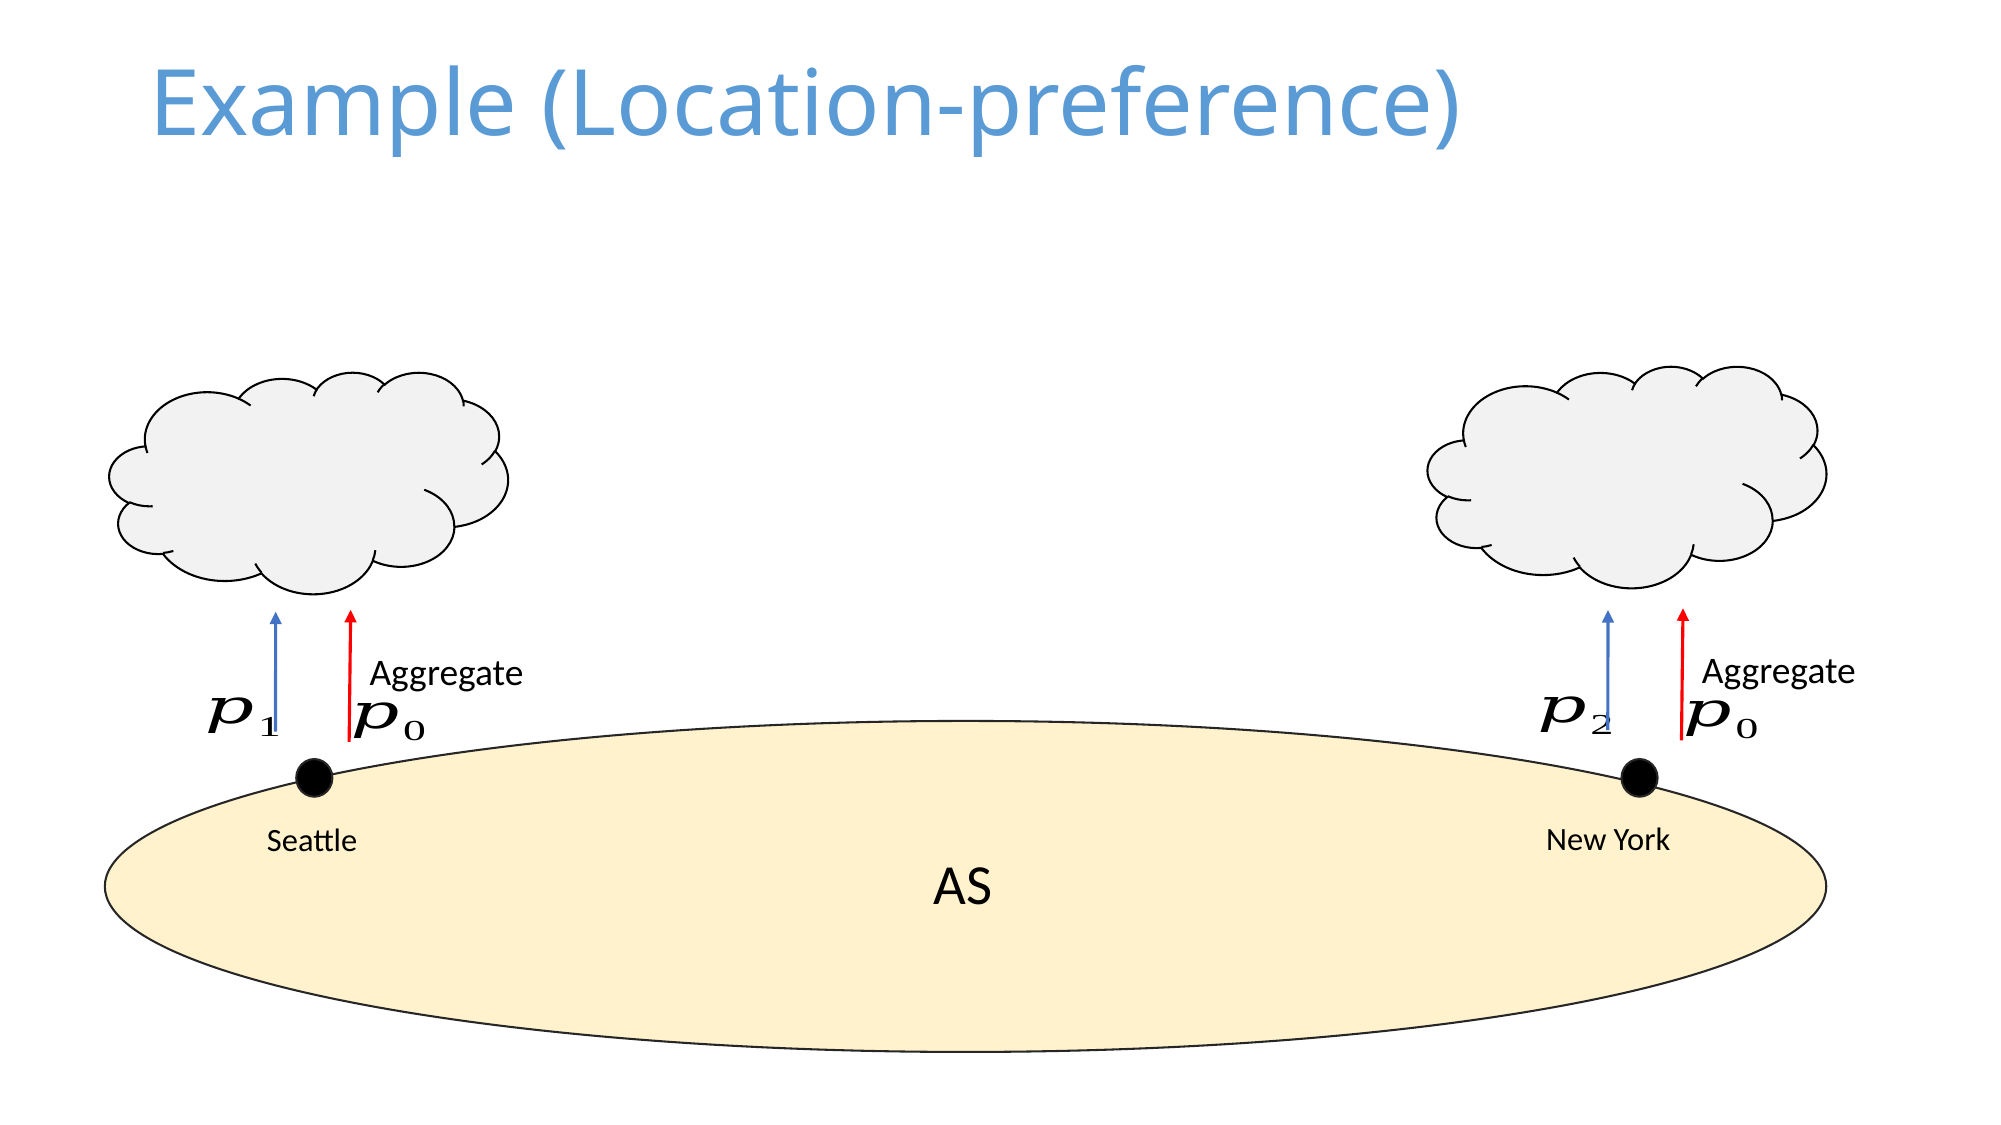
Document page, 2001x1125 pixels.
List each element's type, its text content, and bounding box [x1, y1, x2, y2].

text_box [295, 757, 334, 798]
text_box Seattle [251, 815, 377, 866]
text_box [1426, 365, 1828, 590]
text_box [1620, 757, 1659, 798]
text_box [103, 719, 1828, 1053]
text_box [204, 609, 540, 747]
text_box Example (Location-preference) [134, 0, 1860, 215]
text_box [1537, 608, 1873, 746]
text_box New York [1531, 814, 1705, 865]
text_box [108, 371, 510, 596]
text_box AS [918, 848, 1013, 925]
